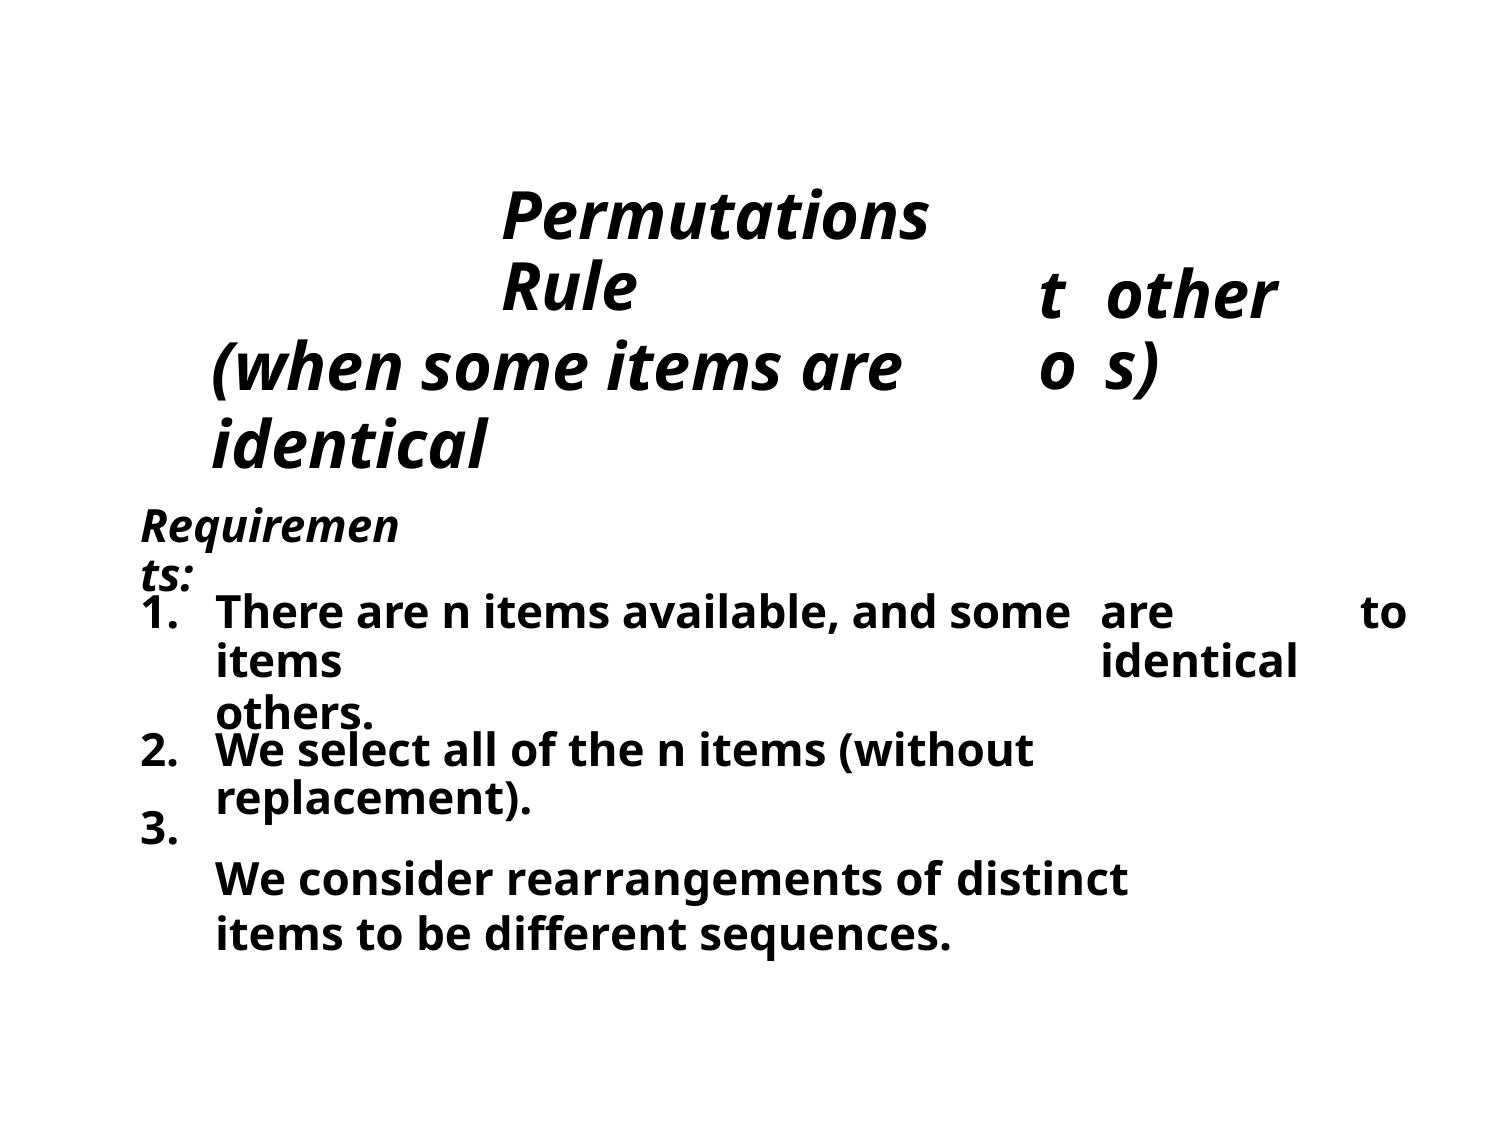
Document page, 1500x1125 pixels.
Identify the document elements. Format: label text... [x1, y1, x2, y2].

text_box There are n items available, and some items others. [212, 586, 1097, 692]
text_box others) [1103, 257, 1299, 329]
text_box to [1036, 257, 1102, 329]
text_box are identical [1097, 586, 1357, 637]
text_box 2. 3. [137, 723, 189, 857]
text_box to [1357, 586, 1410, 637]
text_box We select all of the n items (without replacement). We consider rearrangements of distinct items to be different sequences. [212, 723, 1242, 912]
text_box Requirements: [137, 499, 412, 550]
text_box 1. [137, 586, 189, 637]
text_box Permutations Rule (when some items are identical [209, 177, 1035, 329]
